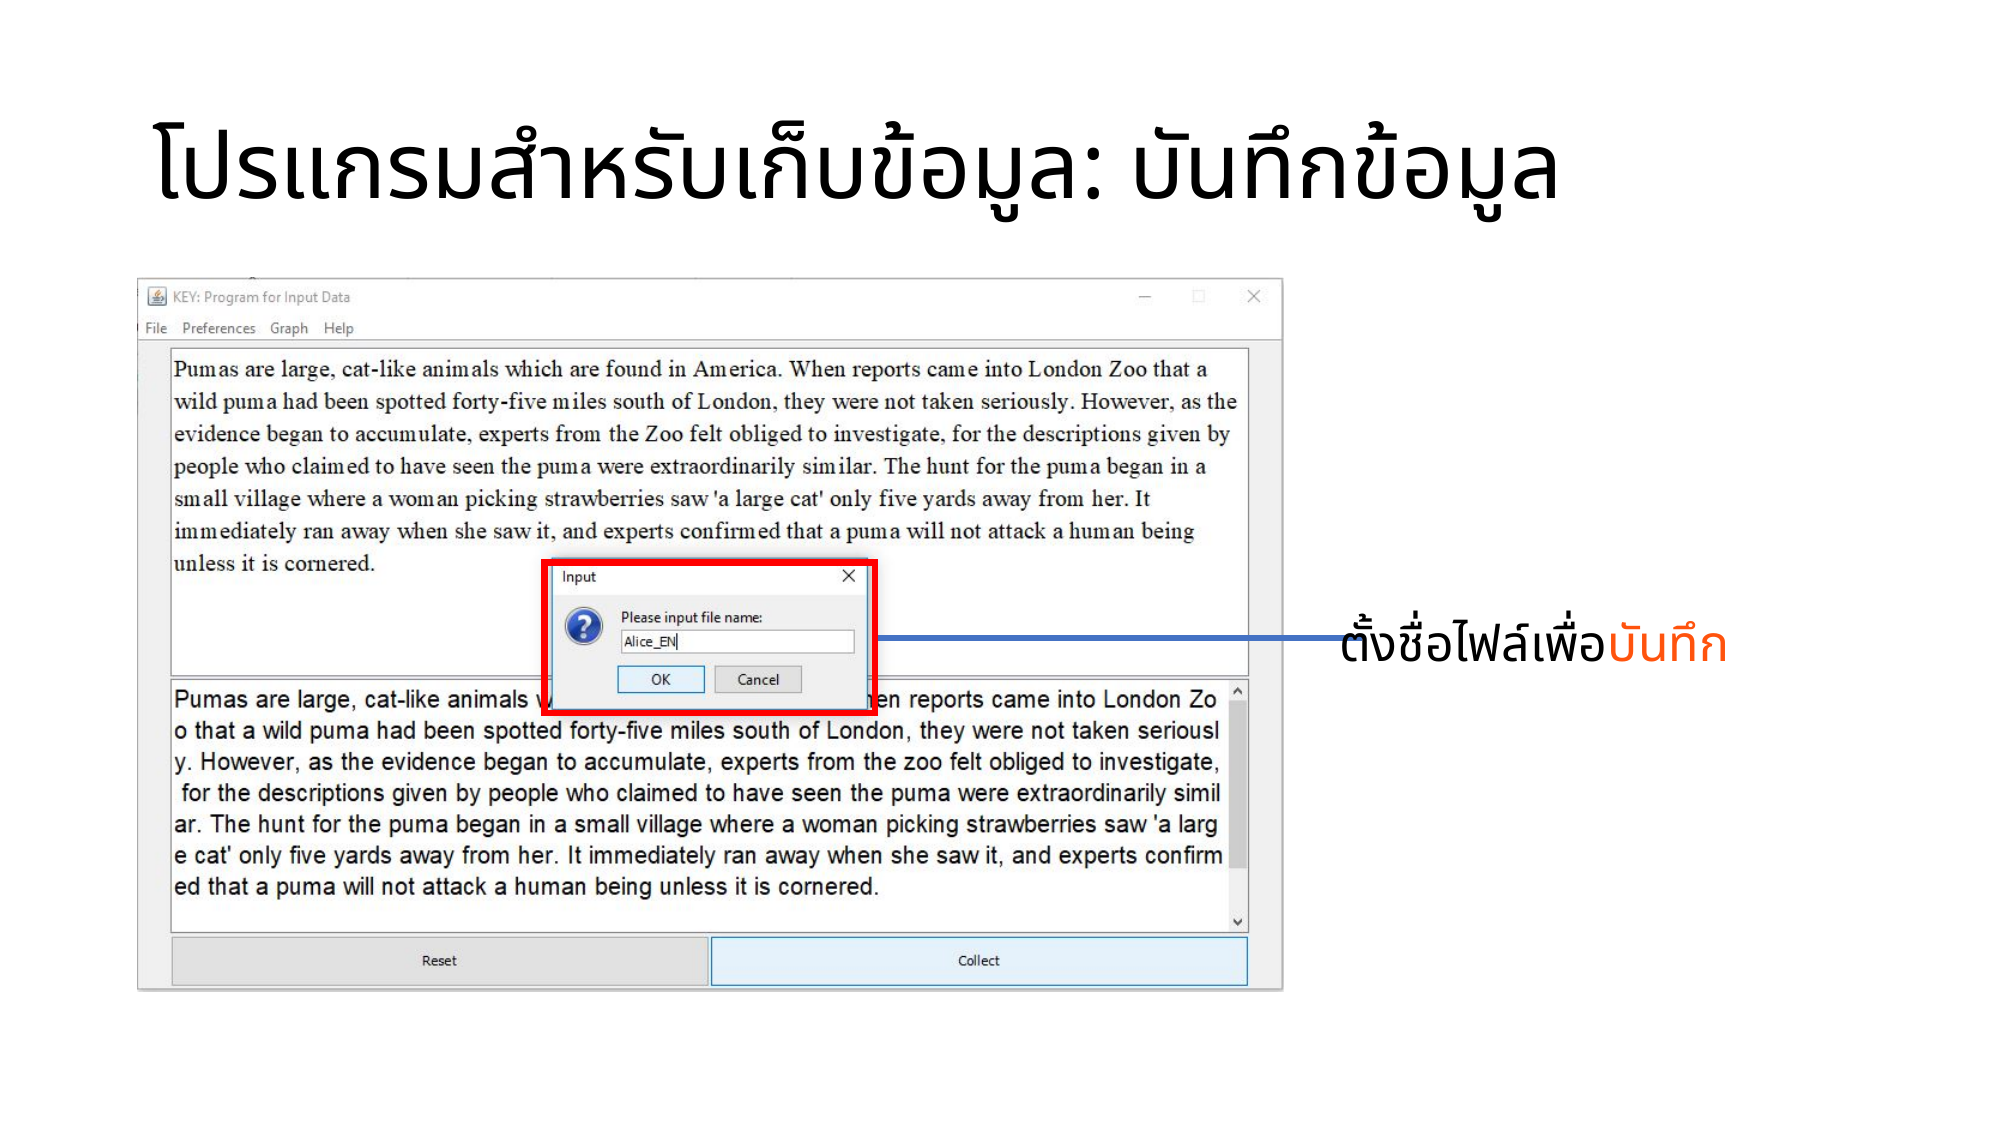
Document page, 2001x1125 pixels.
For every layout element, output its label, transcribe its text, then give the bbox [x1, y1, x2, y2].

text_box ตั้งชื่อไฟล์เพื่อบันทึก [1324, 603, 1745, 679]
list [137, 277, 1284, 992]
title โปรแกรมสำหรับเก็บข้อมูล: บันทึกข้อมูล [137, 59, 1863, 278]
